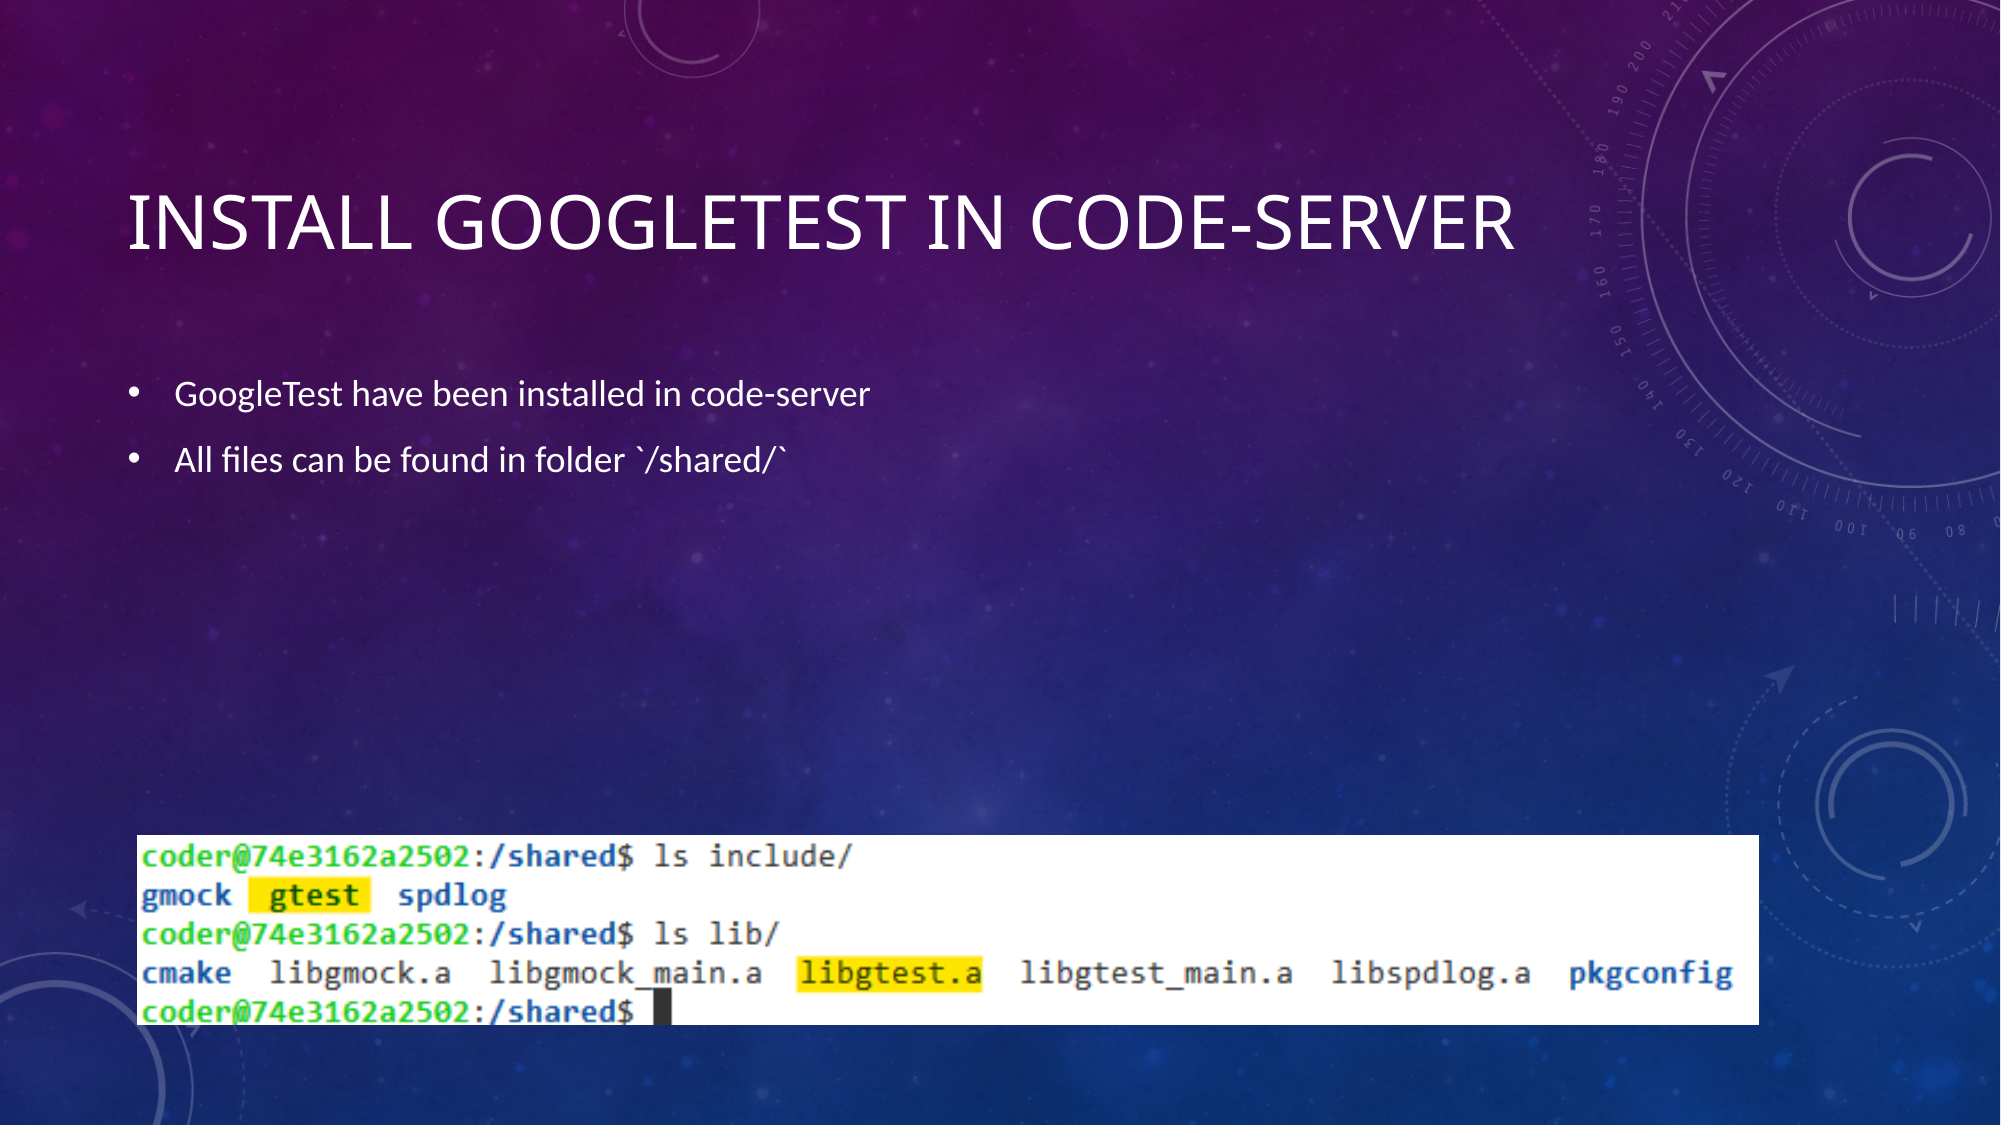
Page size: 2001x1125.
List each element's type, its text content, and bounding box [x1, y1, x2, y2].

title INSTALL GOOGLETEST in code-server [112, 99, 1775, 339]
list GoogleTest have been installed in code-server All files can be found in folder `/shared/` [112, 351, 1775, 499]
picture [0, 0, 2001, 1125]
